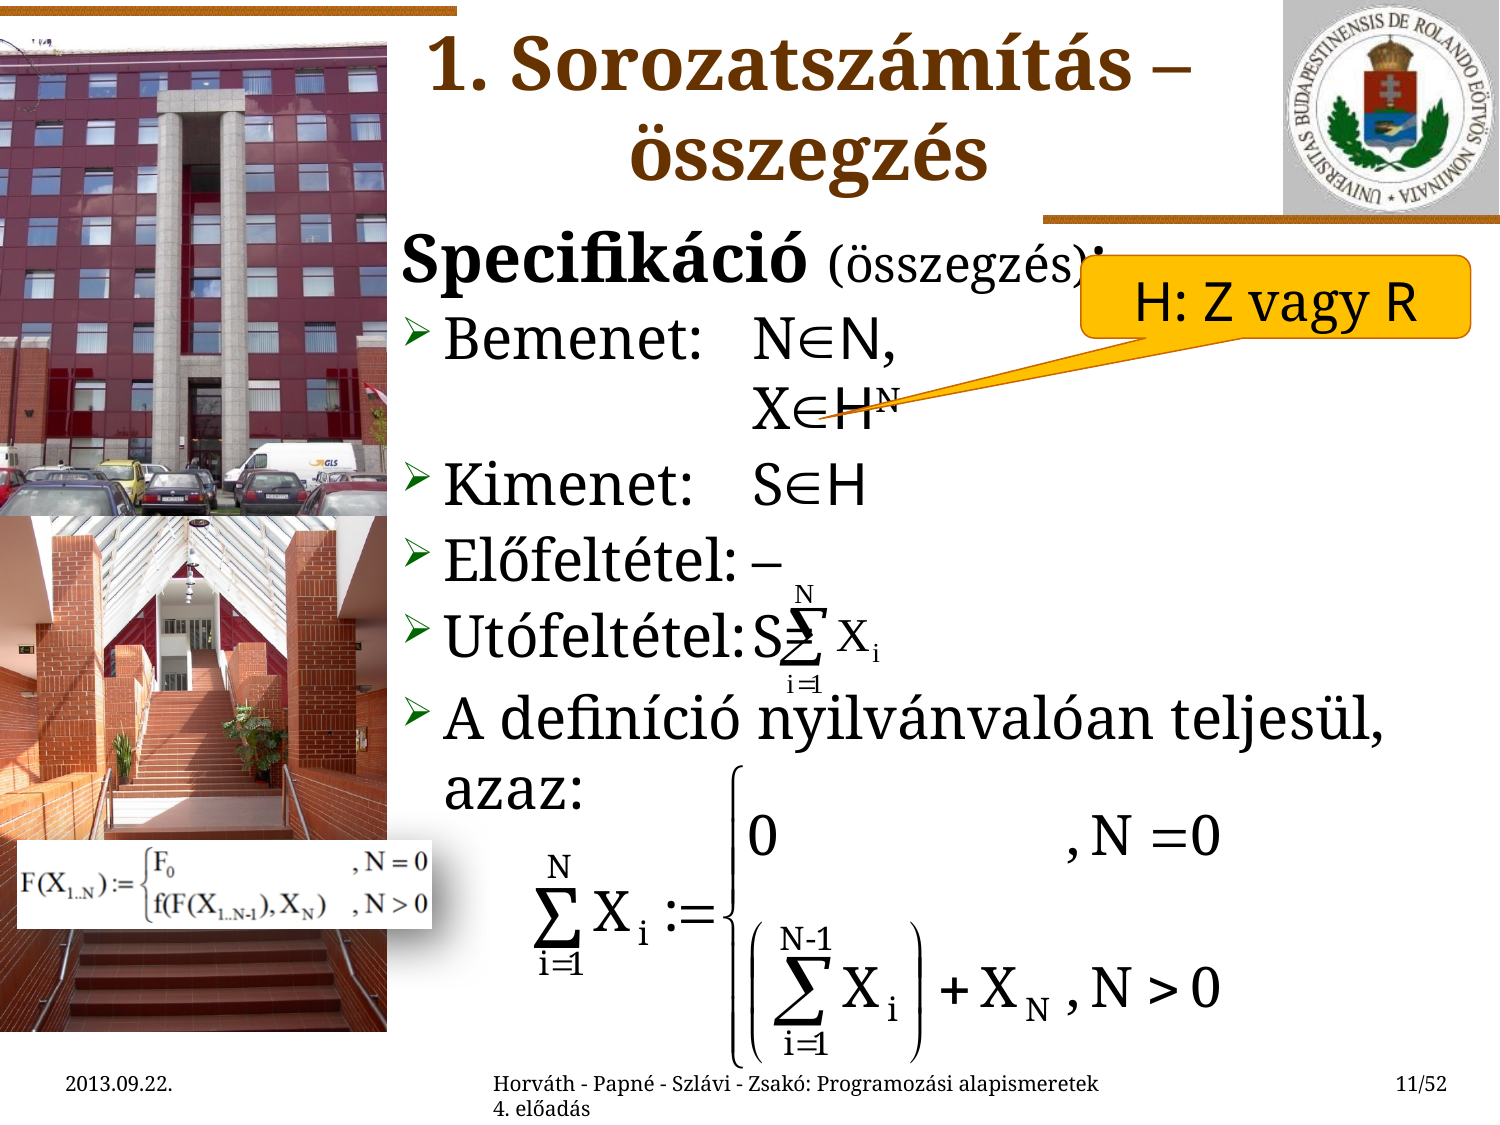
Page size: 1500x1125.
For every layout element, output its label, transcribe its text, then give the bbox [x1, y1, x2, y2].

footer Horváth - Papné - Szlávi - Zsakó: Programozási alapismeretek 4. előadás [478, 1062, 1128, 1122]
text_box H: Z vagy R [819, 255, 1471, 419]
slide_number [50, 1062, 363, 1122]
slide_number 11/52 [1149, 1062, 1463, 1122]
picture [0, 0, 457, 24]
list Specifikáció (összegzés): Bemenet: NN, XHN Kimenet: SH Előfeltétel: – Utófeltétel: S= A definíció nyilvánvalóan teljesül, azaz: [384, 207, 1500, 988]
picture [0, 39, 432, 1032]
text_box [525, 754, 1227, 1081]
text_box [771, 572, 895, 703]
title 1. Sorozatszámítás – összegzés [384, 13, 1235, 197]
picture [1283, 0, 1499, 207]
